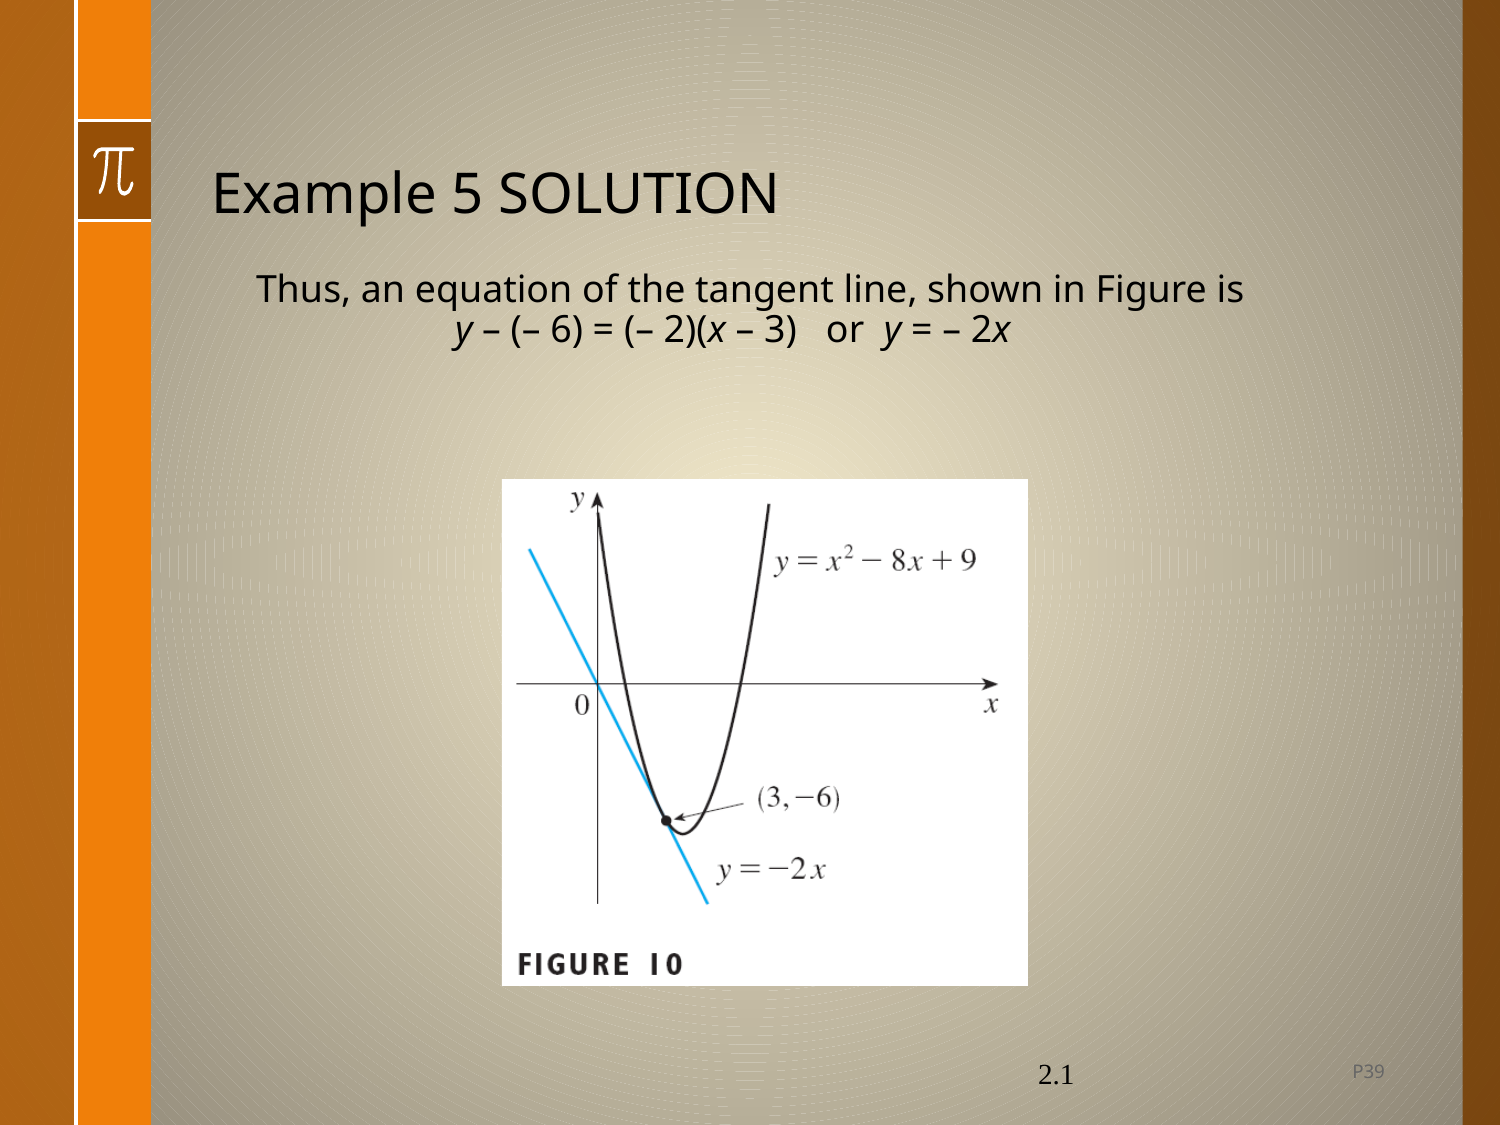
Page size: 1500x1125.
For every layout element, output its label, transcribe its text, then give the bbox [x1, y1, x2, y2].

picture [501, 479, 1028, 986]
footer 2.1 [811, 1042, 1301, 1103]
list Thus, an equation of the tangent line, shown in Figure is y – (– 6) = (– 2)(x – 3) or y = – 2x [196, 262, 1400, 1013]
title Example 5 SOLUTION [196, 29, 1400, 233]
slide_number P39 [1325, 1042, 1400, 1103]
